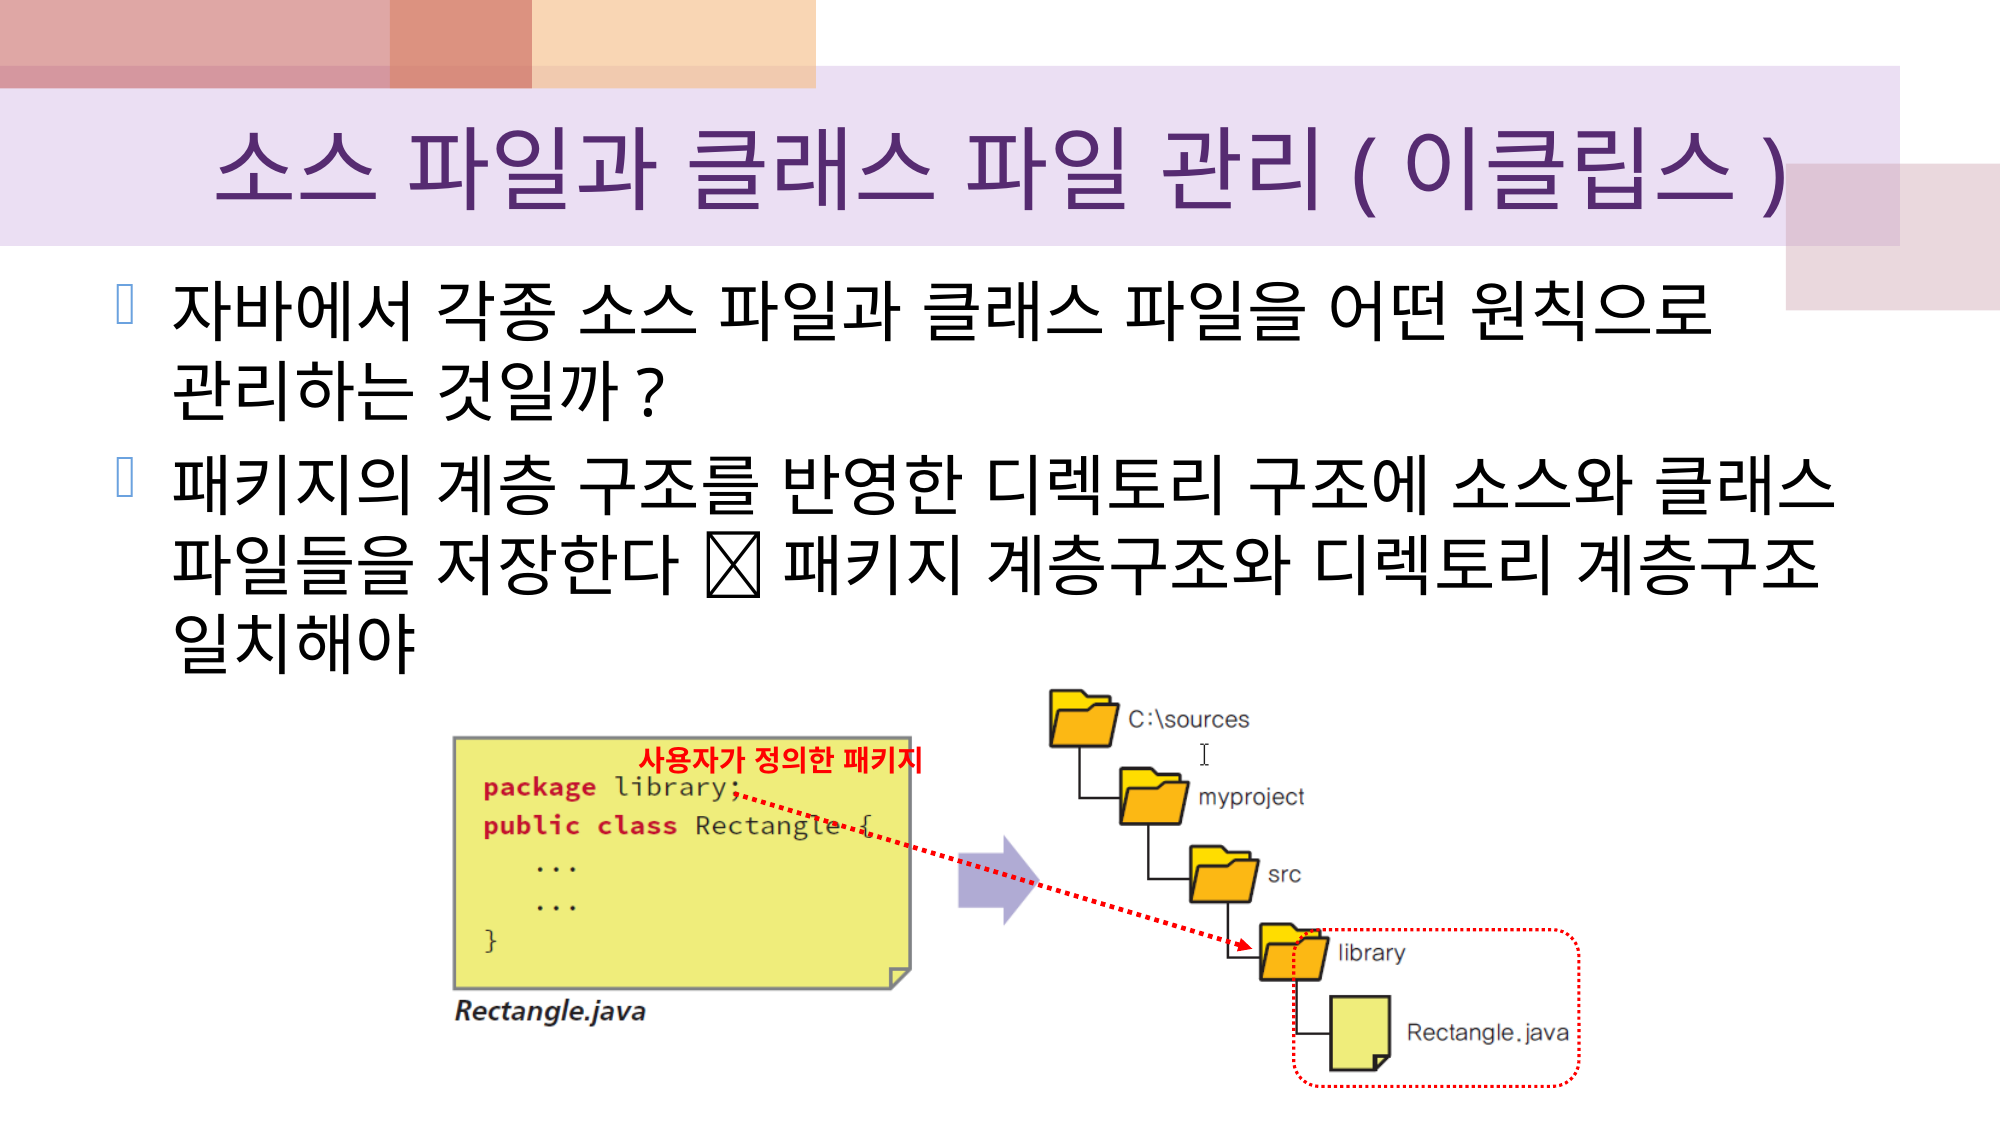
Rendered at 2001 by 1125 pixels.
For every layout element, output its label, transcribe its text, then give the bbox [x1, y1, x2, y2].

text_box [733, 793, 1253, 950]
list 자바에서 각종 소스 파일과 클래스 파일을 어떤 원칙으로 관리하는 것일까? 패키지의 계층 구조를 반영한 디렉토리 구조에 소스와 클래스 파일들을 저장한다  패키지 계층구조와 디렉토리 계층구조 일치해야 [99, 262, 1900, 1005]
title 소스 파일과 클래스 파일 관리(이클립스) [99, 88, 1900, 246]
picture [426, 670, 1591, 1087]
